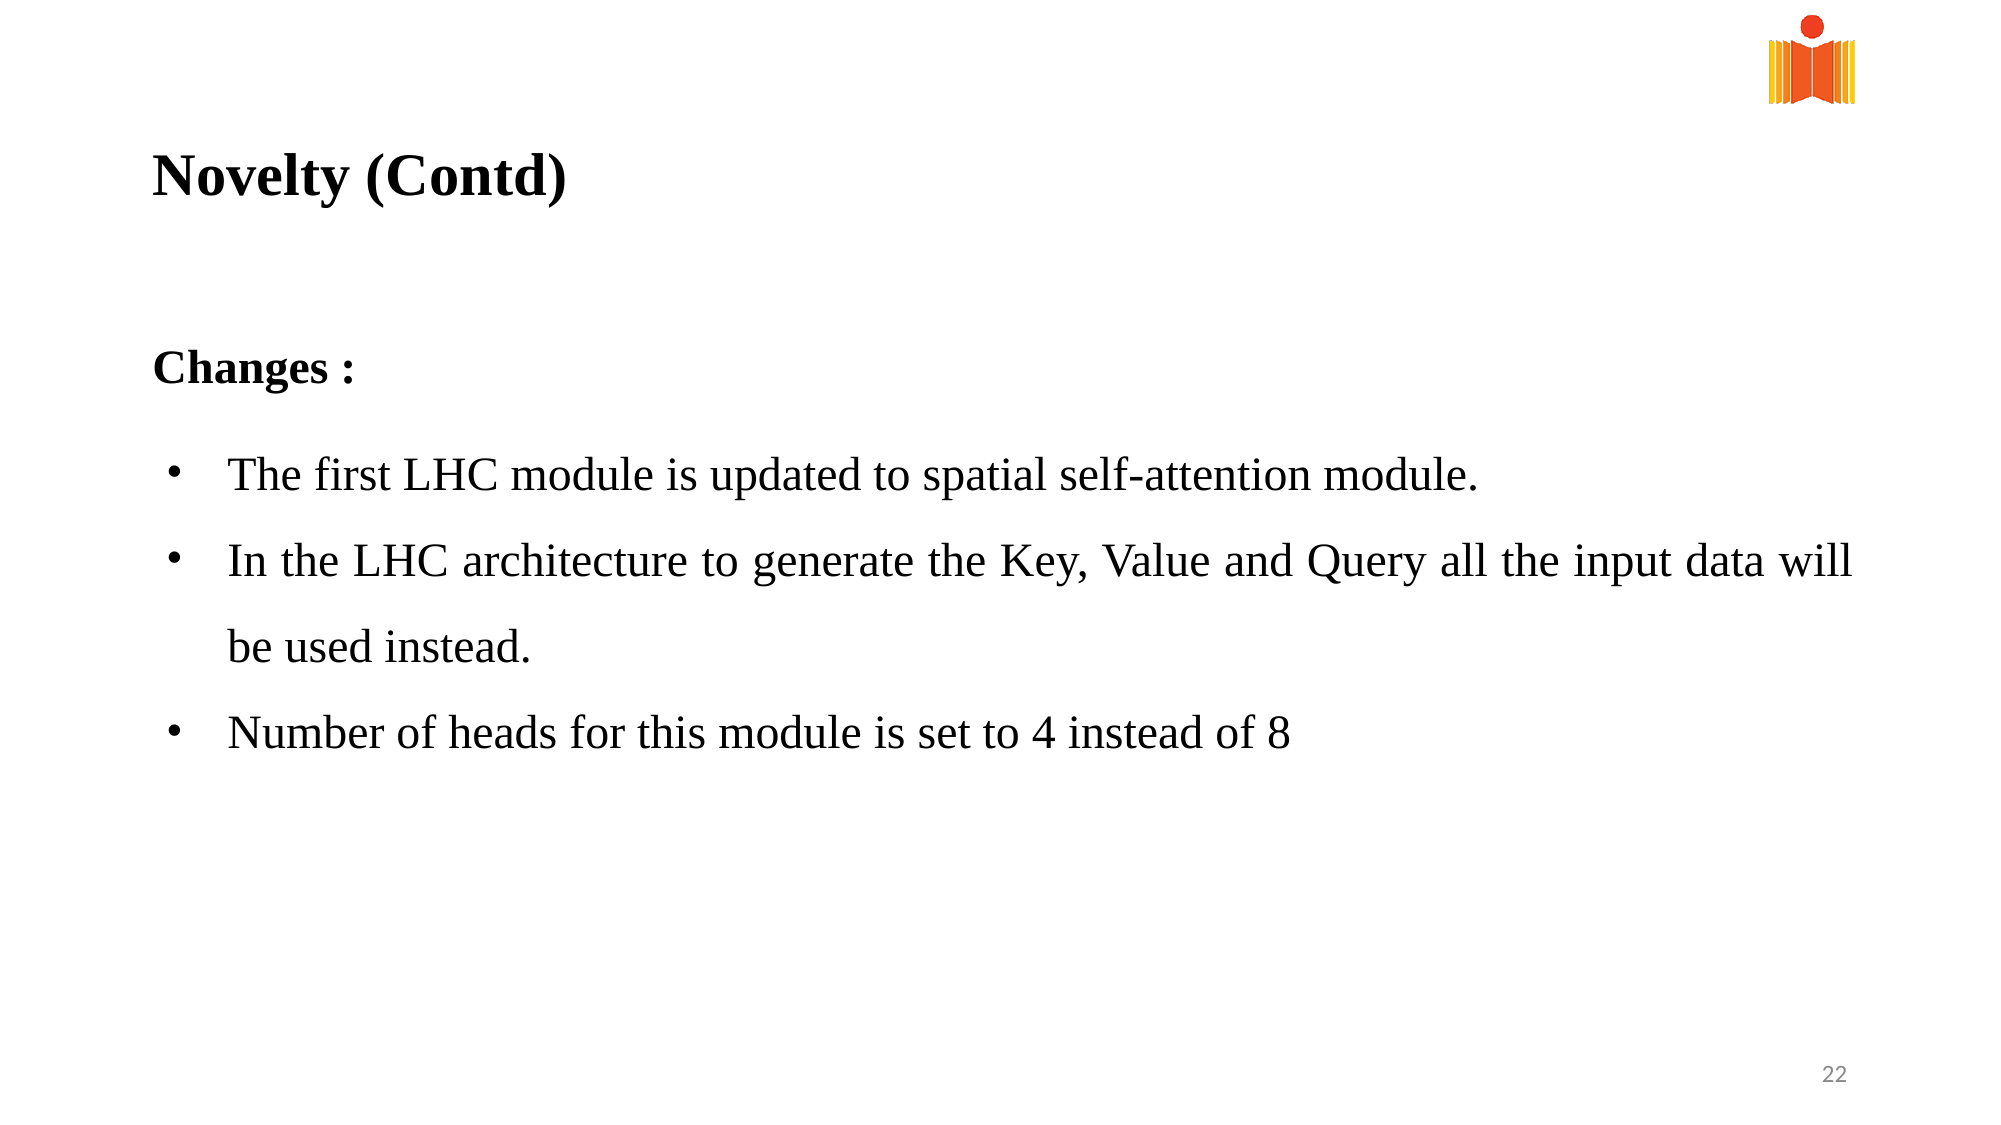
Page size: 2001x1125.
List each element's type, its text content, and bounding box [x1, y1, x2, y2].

picture [1766, 5, 1858, 132]
title Novelty (Contd) [137, 110, 1144, 242]
list Changes : The first LHC module is updated to spatial self-attention module. In the LHC architecture to generate the Key, Value and Query all the input data will be used instead. Number of heads for this module is set to 4 instead of 8 [137, 299, 1871, 817]
slide_number ‹#› [1412, 1042, 1863, 1103]
